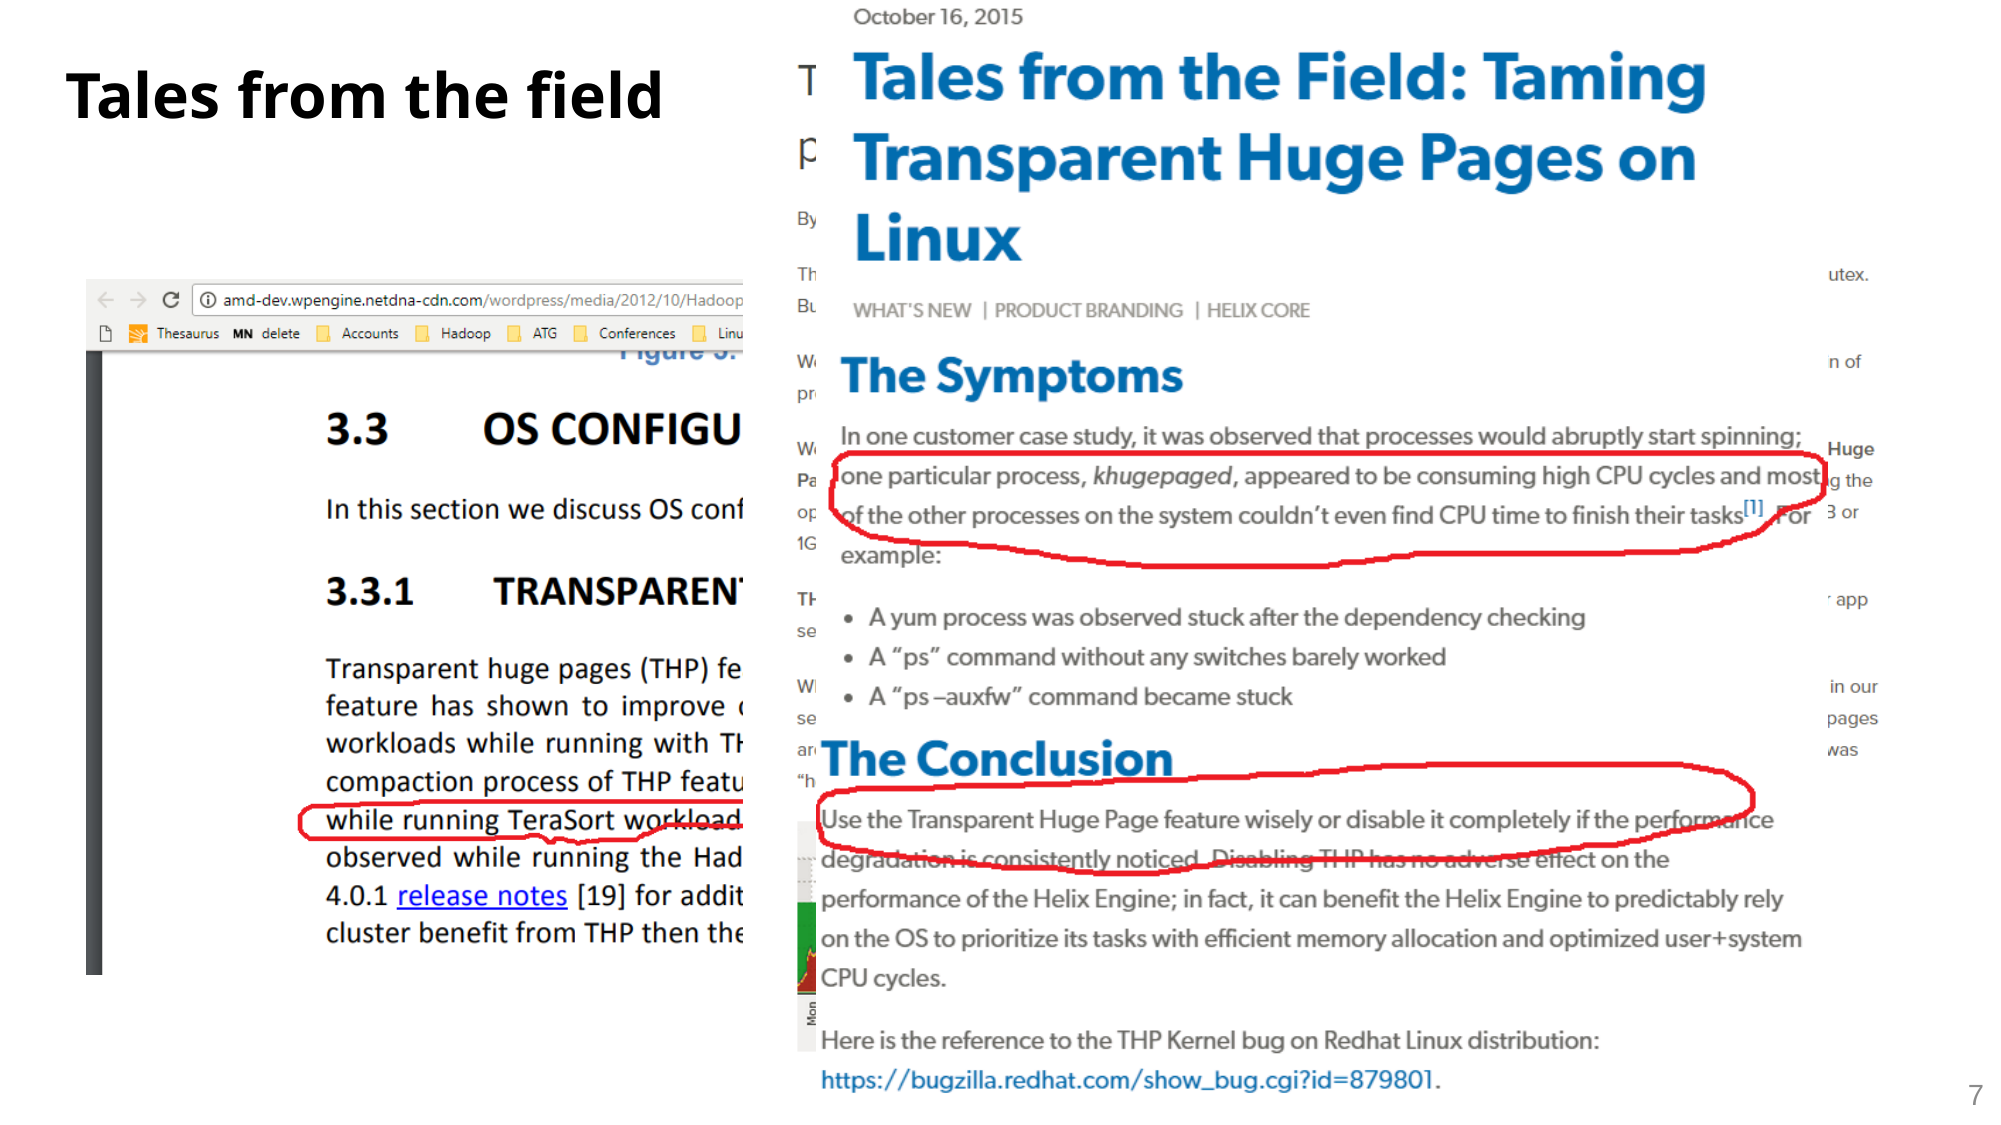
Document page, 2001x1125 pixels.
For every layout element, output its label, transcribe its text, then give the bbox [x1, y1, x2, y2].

picture [86, 0, 1916, 1110]
slide_number 7 [1549, 1063, 2000, 1124]
text_box Tales from the field [50, 18, 697, 138]
